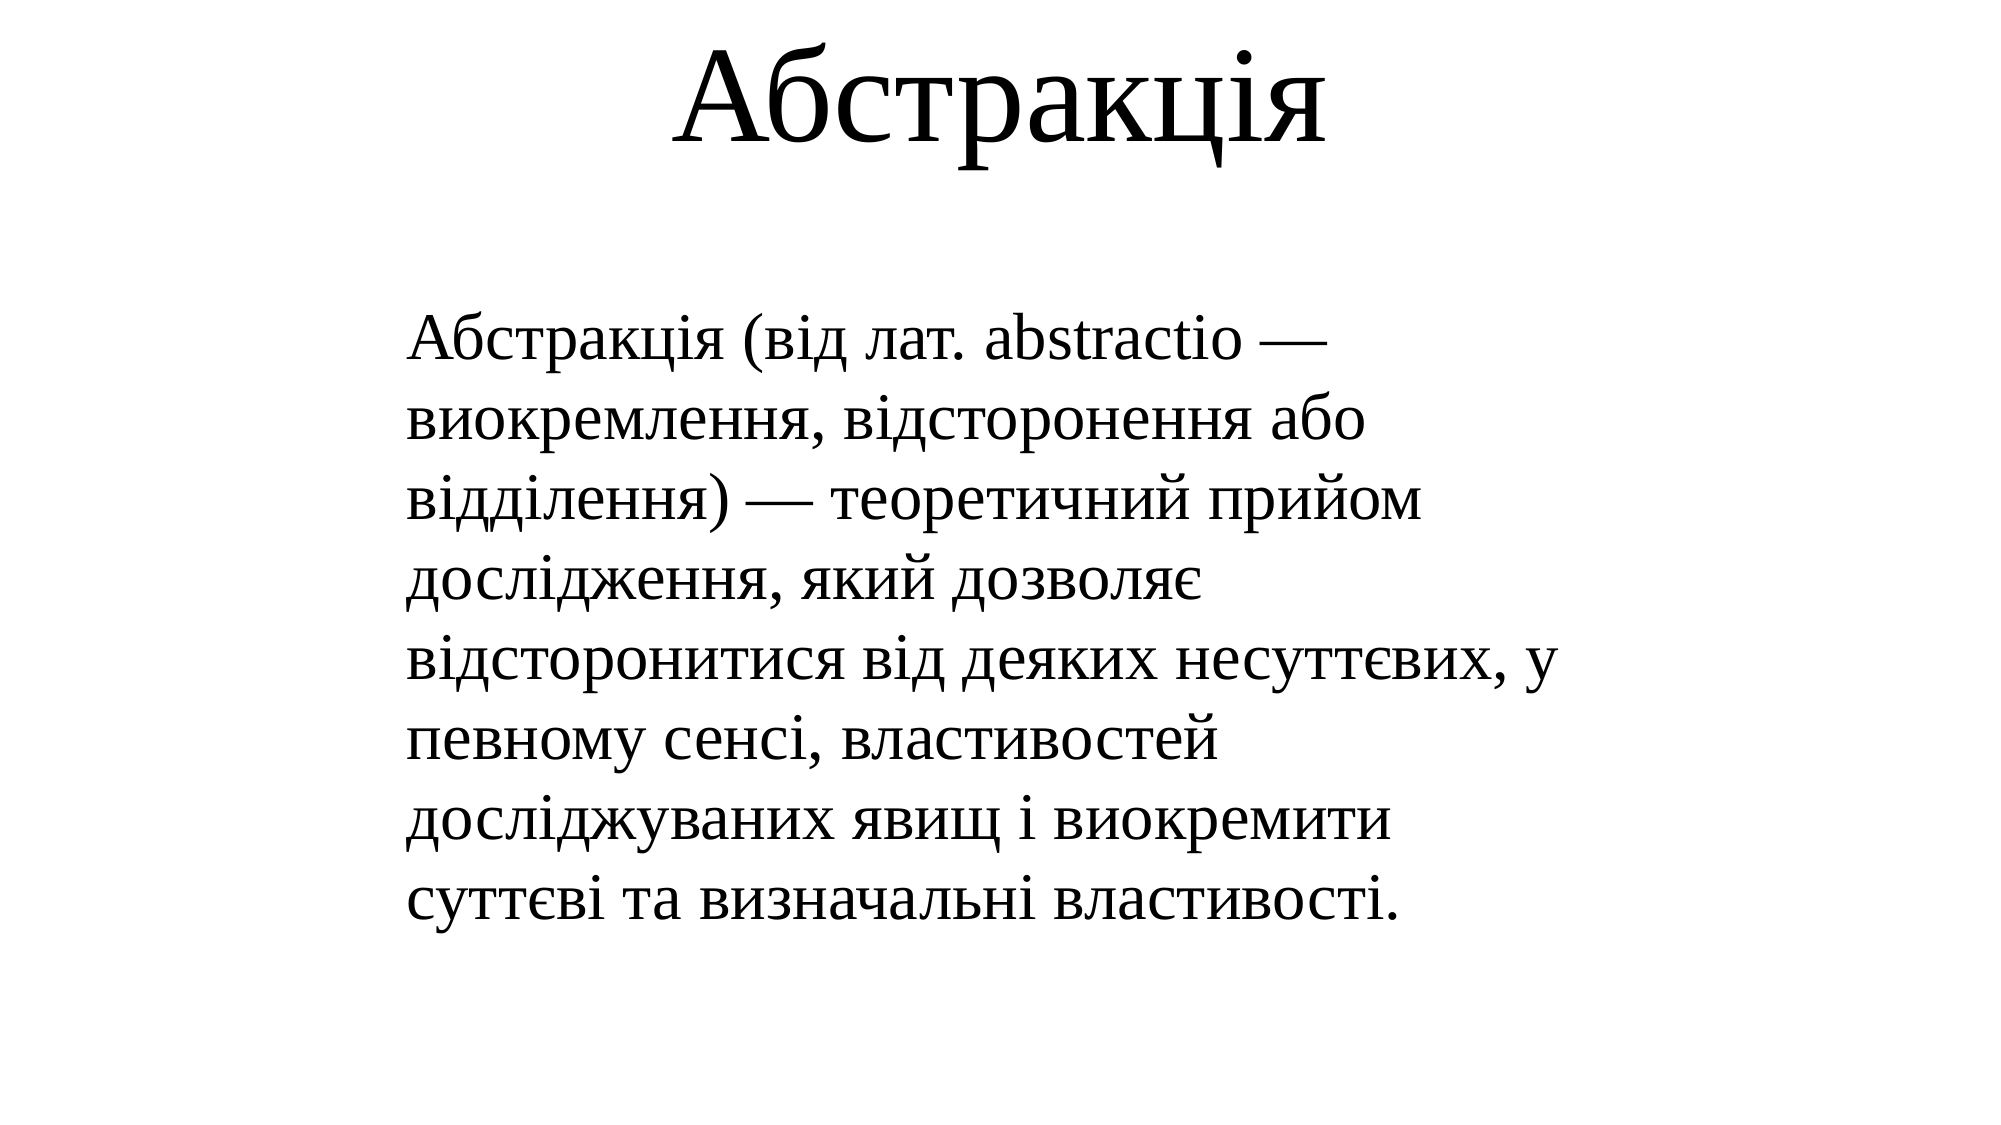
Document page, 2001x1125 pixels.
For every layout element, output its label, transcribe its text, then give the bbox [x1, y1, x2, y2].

title Абстракція [137, 0, 1863, 206]
text_box Абстракція (від лат. abstractio — виокремлення, відсторонення або відділення) — теоретичний прийом дослідження, який дозволяє відсторонитися від деяких несуттєвих, у певному сенсі, властивостей досліджуваних явищ і виокремити суттєві та визначальні властивості. [392, 285, 1608, 941]
